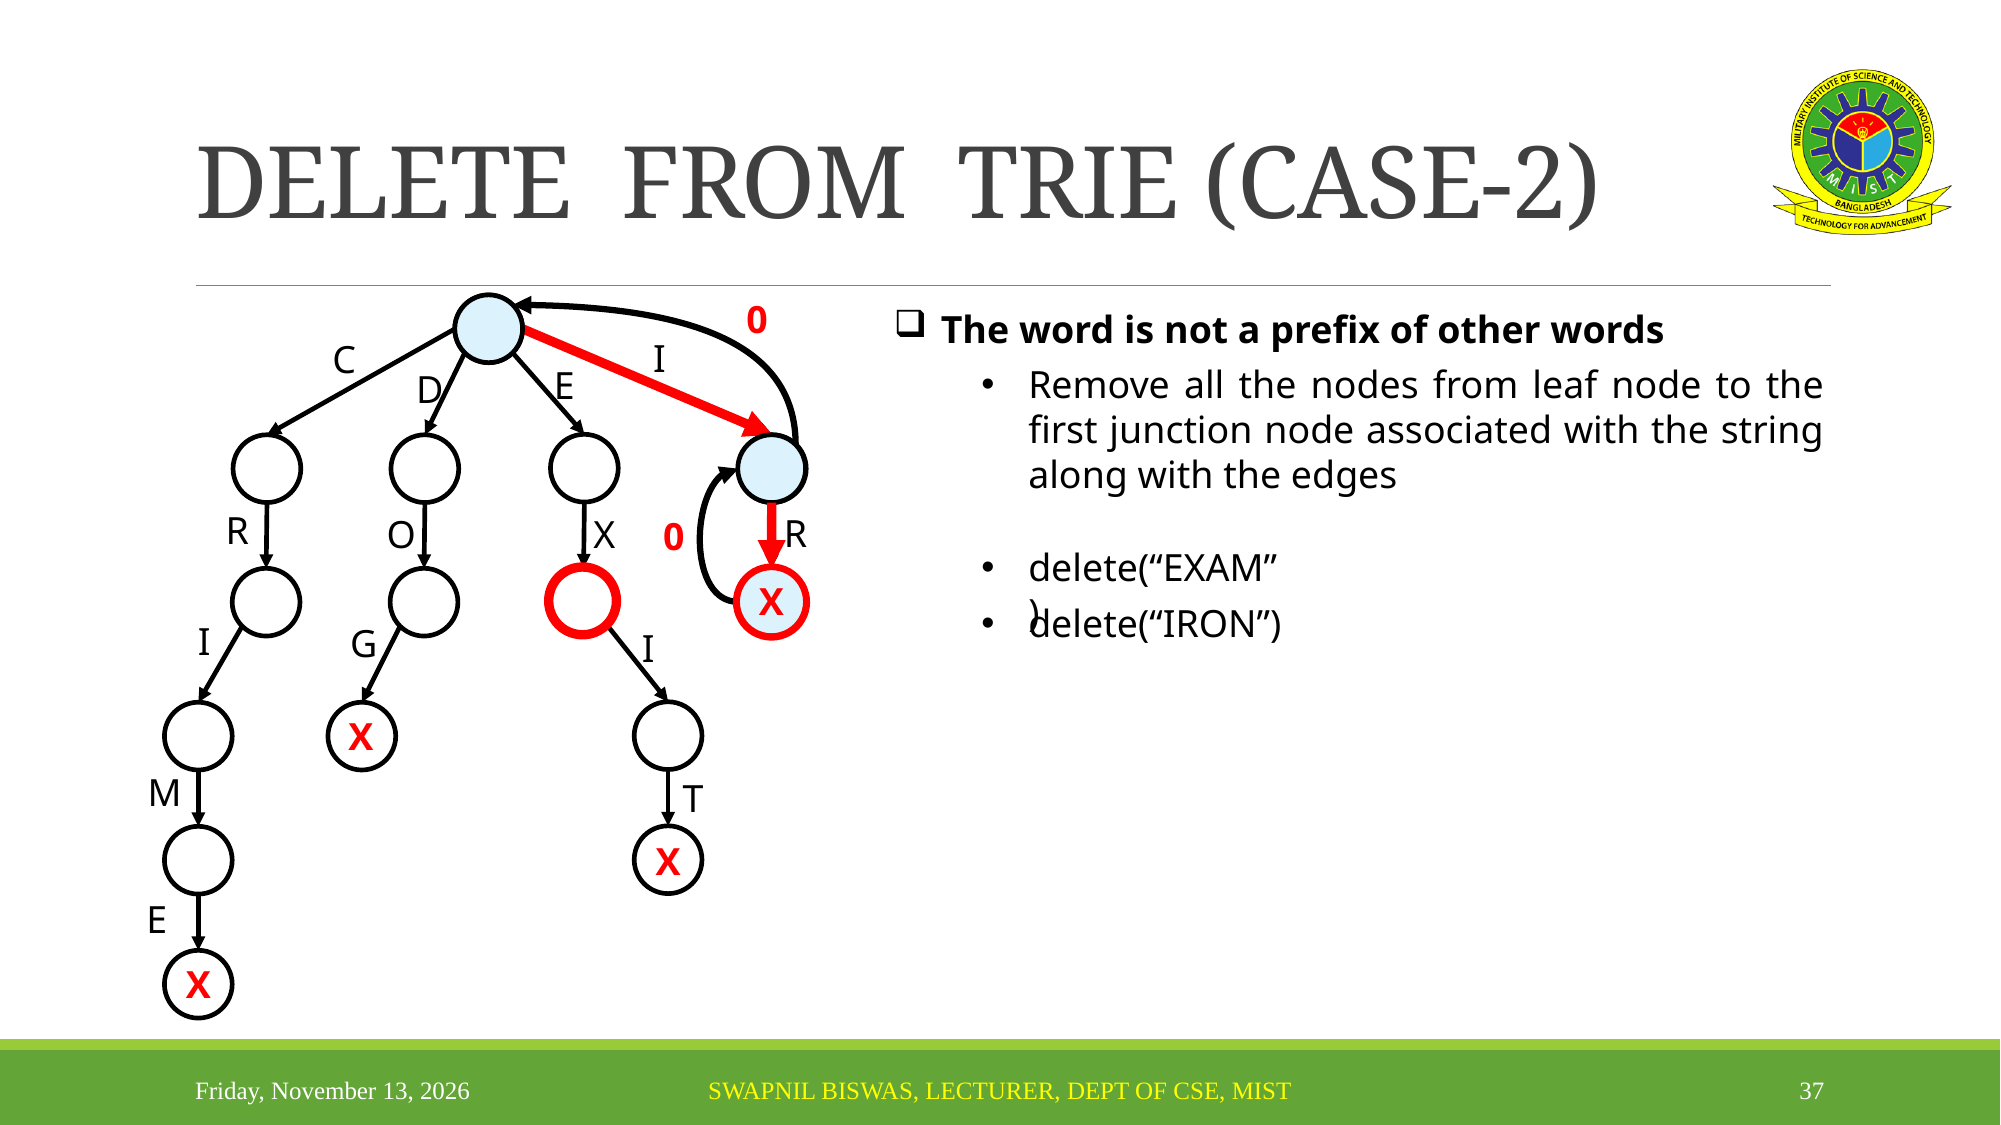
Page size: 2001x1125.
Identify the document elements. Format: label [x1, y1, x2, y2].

footer [604, 1059, 1396, 1120]
slide_number [1624, 1059, 1840, 1120]
title [180, 8, 1830, 247]
picture [1830, 66, 1953, 238]
slide_number [180, 1059, 586, 1120]
text_box [879, 298, 1840, 504]
text_box [131, 232, 823, 1020]
text_box [966, 536, 1303, 653]
